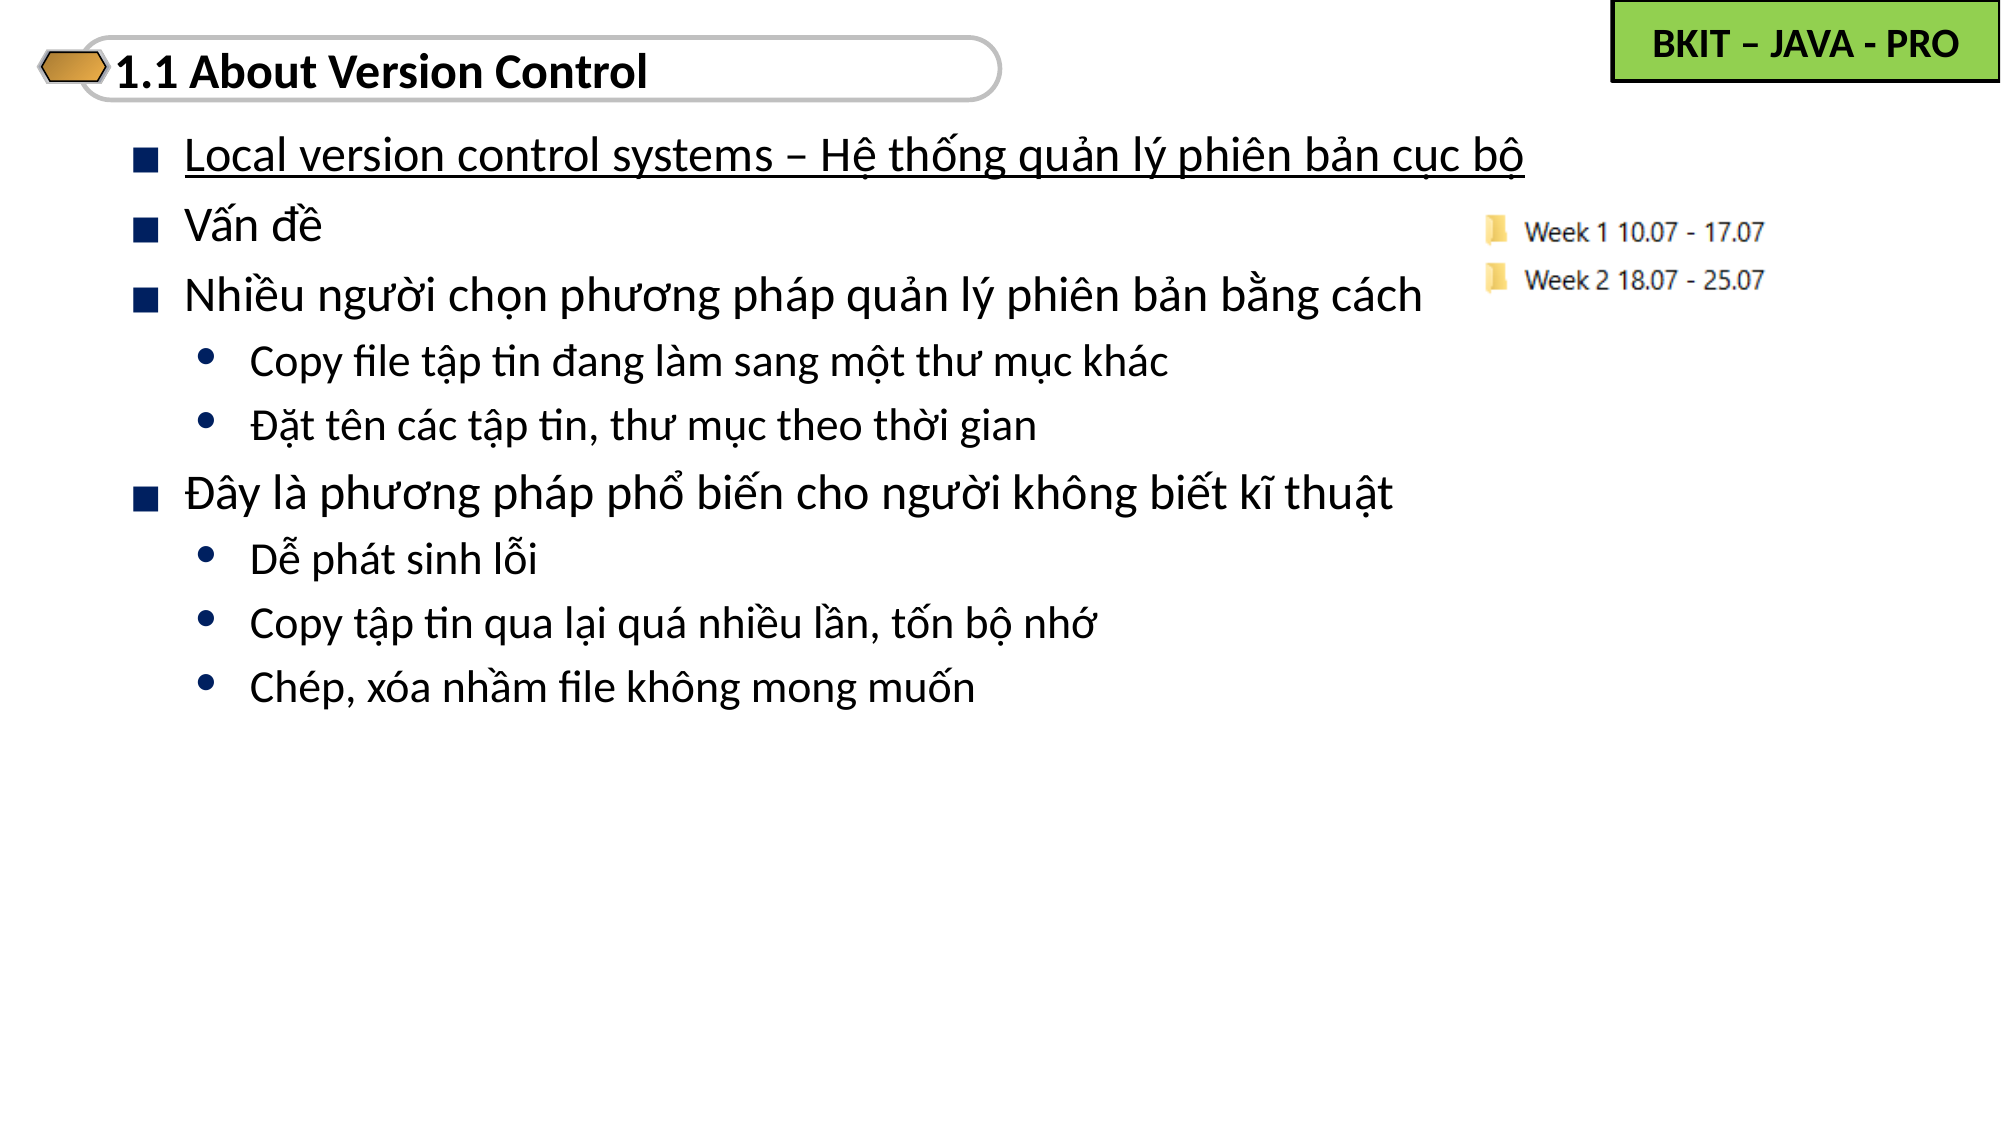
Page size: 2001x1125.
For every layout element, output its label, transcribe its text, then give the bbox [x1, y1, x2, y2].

text_box Local version control systems – Hệ thống quản lý phiên bản cục bộ Vấn đề Nhiều người chọn phương pháp quản lý phiên bản bằng cách Copy file tập tin đang làm sang một thư mục khác Đặt tên các tập tin, thư mục theo thời gian Đây là phương pháp phổ biến cho người không biết kĩ thuật Dễ phát sinh lỗi Copy tập tin qua lại quá nhiều lần, tốn bộ nhớ Chép, xóa nhầm file không mong muốn [112, 113, 1975, 1099]
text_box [37, 37, 1001, 101]
picture [1449, 187, 1984, 338]
